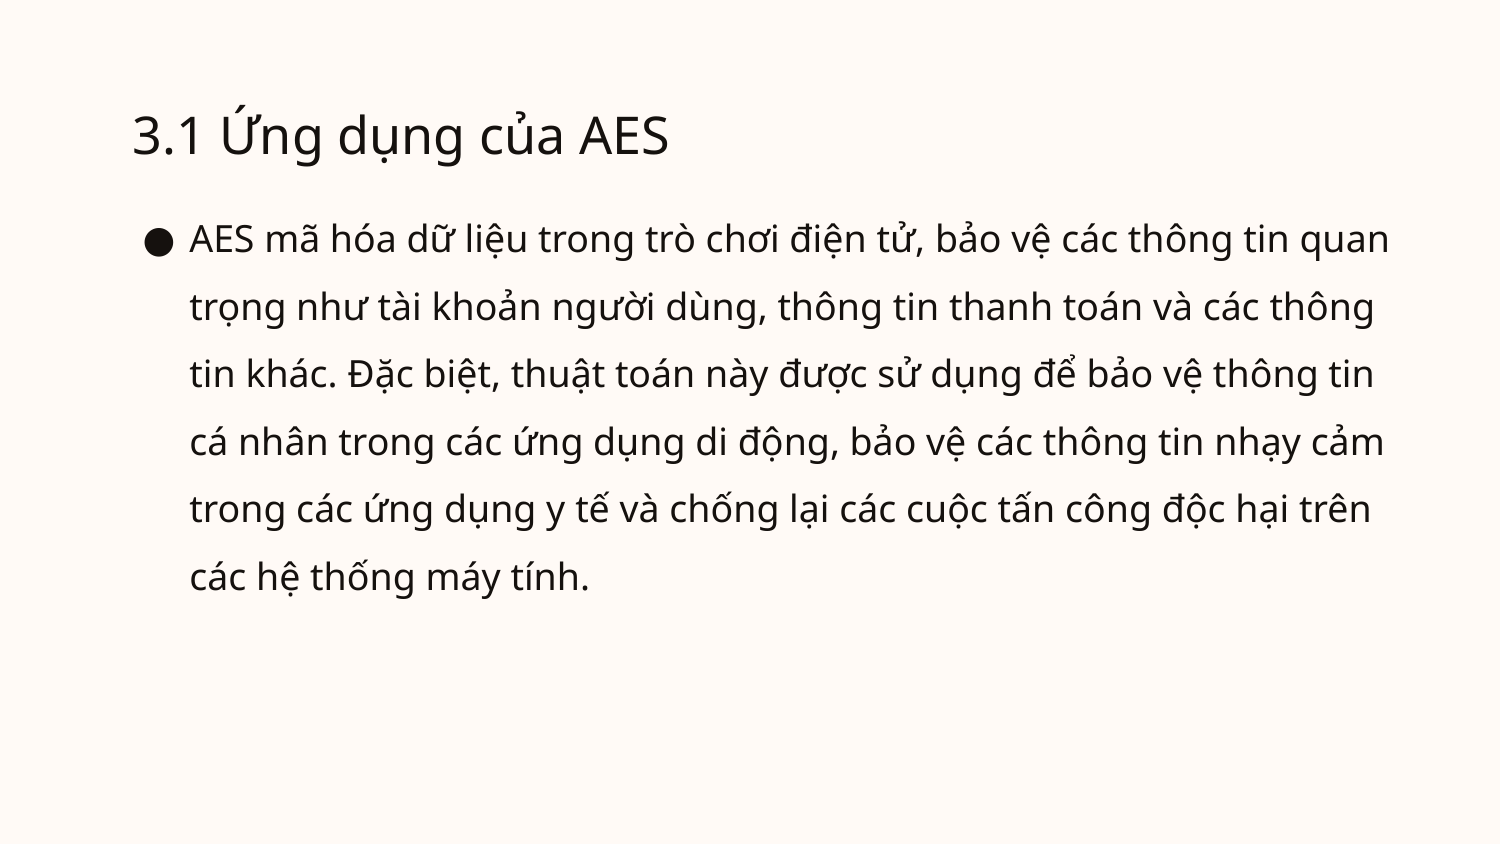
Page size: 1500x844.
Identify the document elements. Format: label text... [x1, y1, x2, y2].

title 3.1 Ứng dụng của AES [117, 87, 1383, 177]
subtitle AES mã hóa dữ liệu trong trò chơi điện tử, bảo vệ các thông tin quan trọng như tài khoản người dùng, thông tin thanh toán và các thông tin khác. Đặc biệt, thuật toán này được sử dụng để bảo vệ thông tin cá nhân trong các ứng dụng di động, bảo vệ các thông tin nhạy cảm trong các ứng dụng y tế và chống lại các cuộc tấn công độc hại trên các hệ thống máy tính. [117, 177, 1435, 630]
